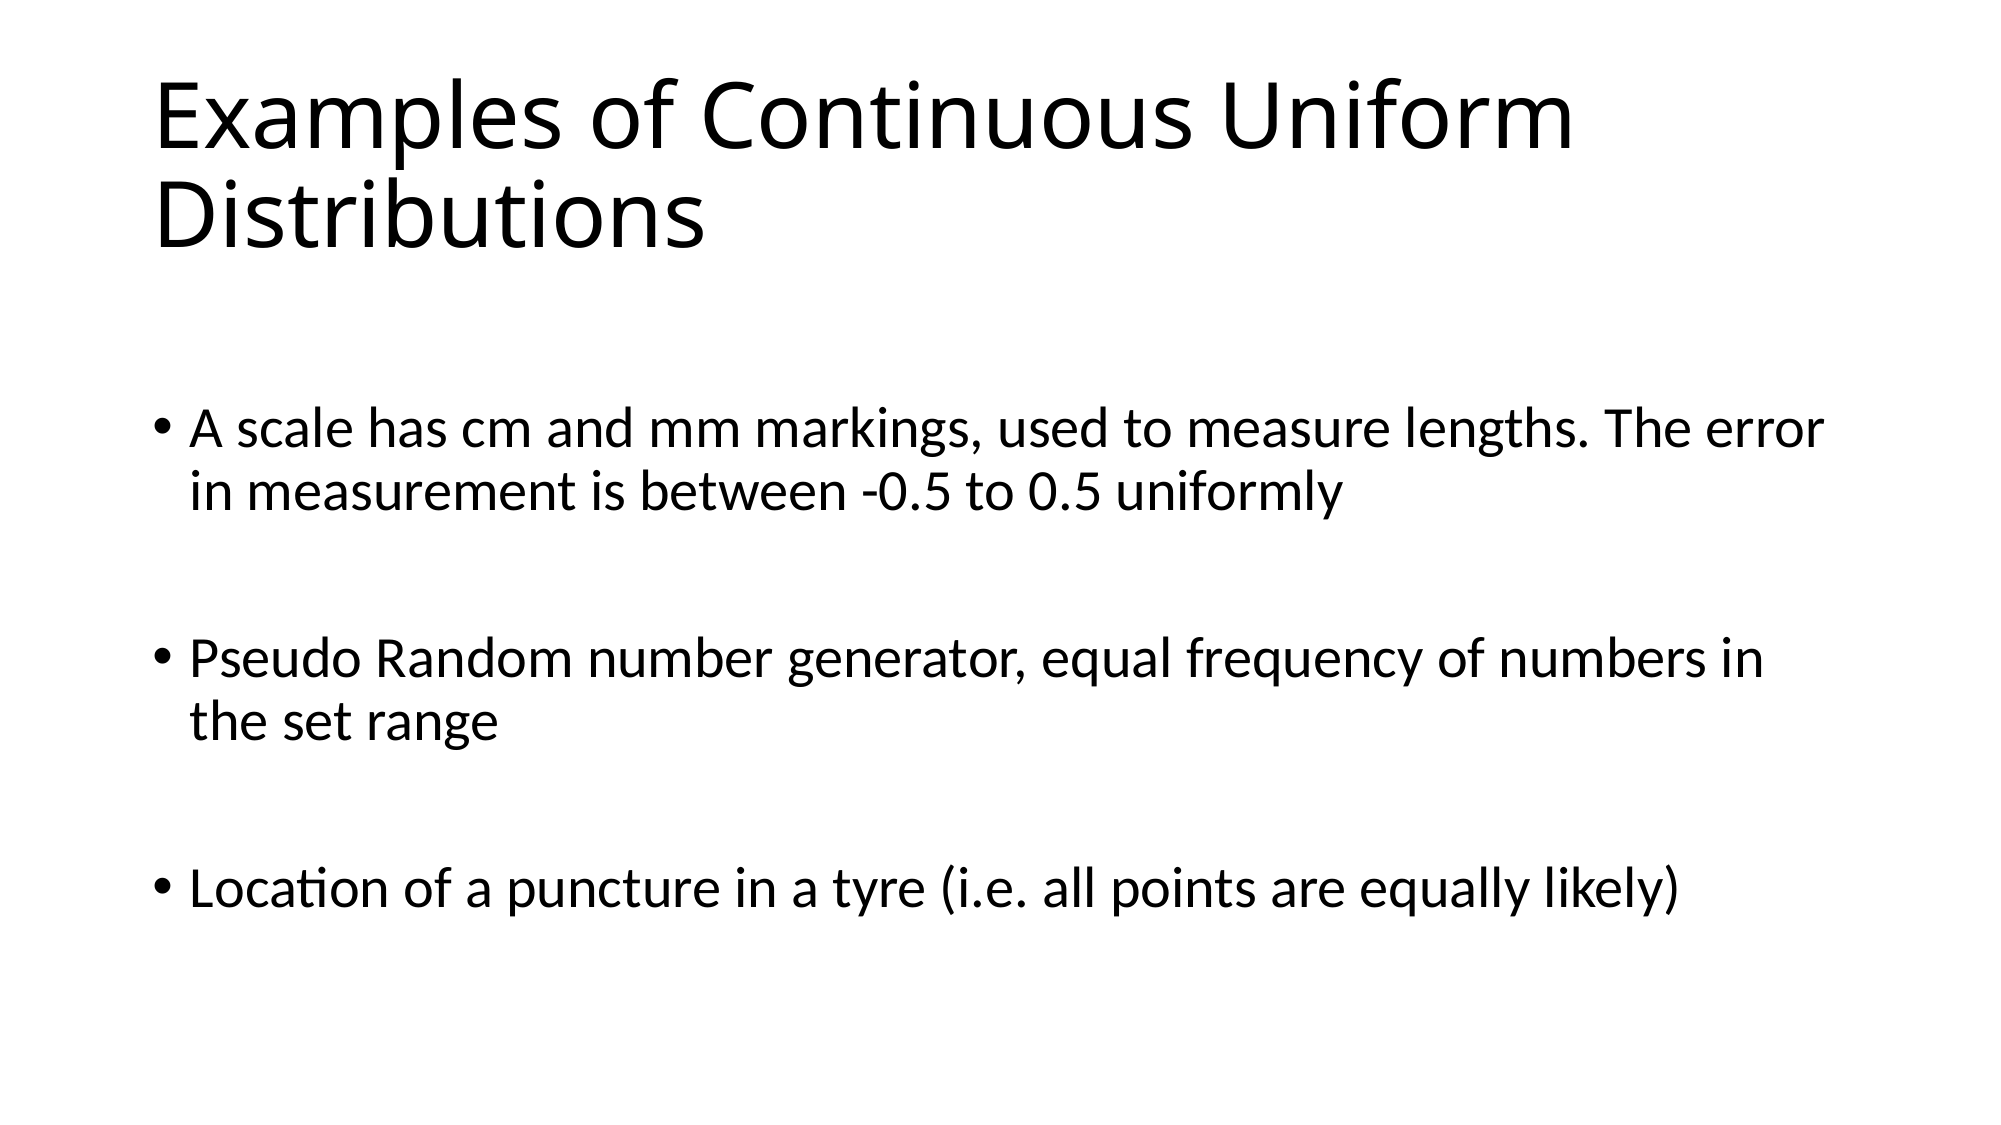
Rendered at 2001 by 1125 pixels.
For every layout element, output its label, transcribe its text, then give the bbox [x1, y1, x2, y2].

list A scale has cm and mm markings, used to measure lengths. The error in measurement is between -0.5 to 0.5 uniformly Pseudo Random number generator, equal frequency of numbers in the set range Location of a puncture in a tyre (i.e. all points are equally likely) [137, 299, 1863, 1014]
title Examples of Continuous Uniform Distributions [137, 59, 1863, 278]
